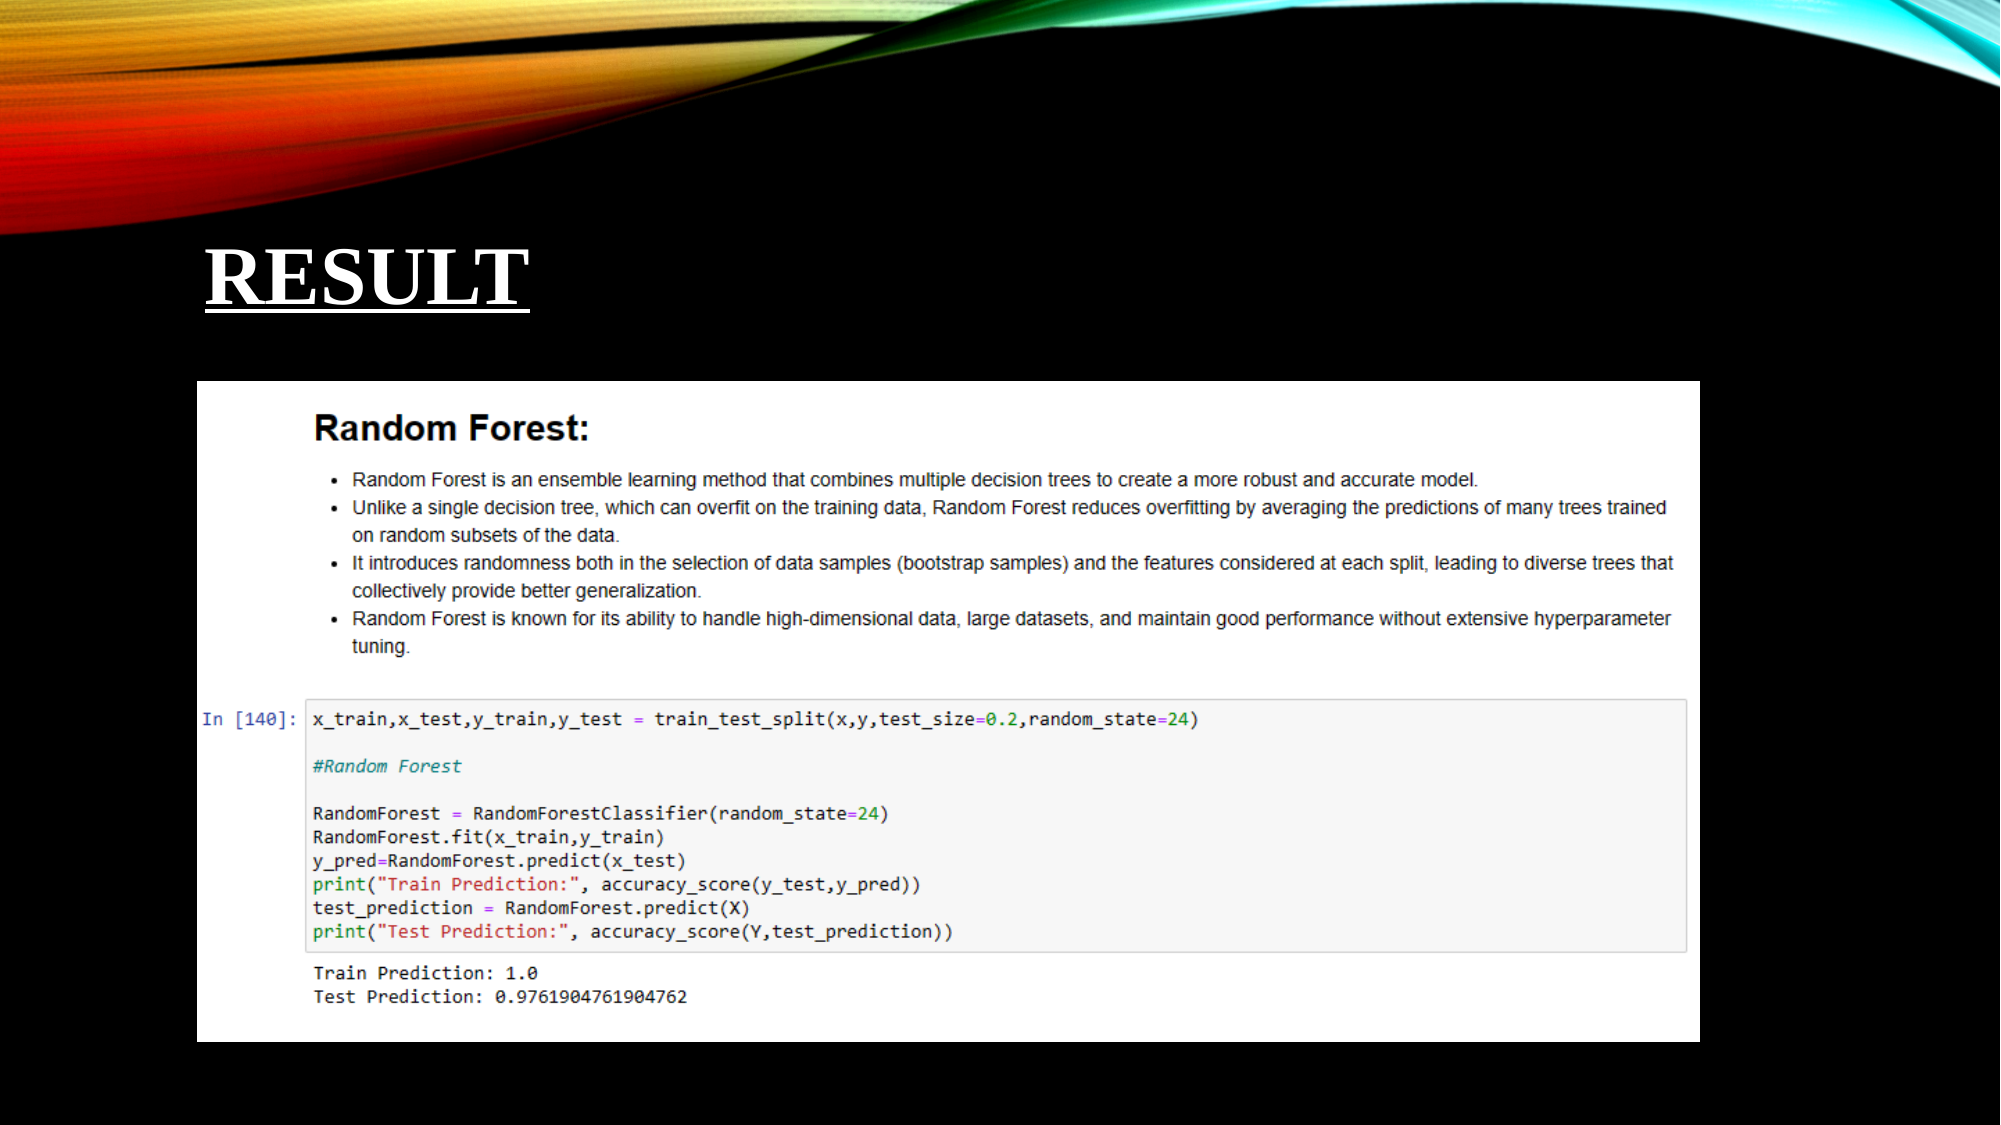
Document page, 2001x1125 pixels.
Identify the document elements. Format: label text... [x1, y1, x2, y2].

picture [0, 0, 2000, 237]
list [196, 381, 1700, 1043]
title RESULT [0, 201, 546, 414]
